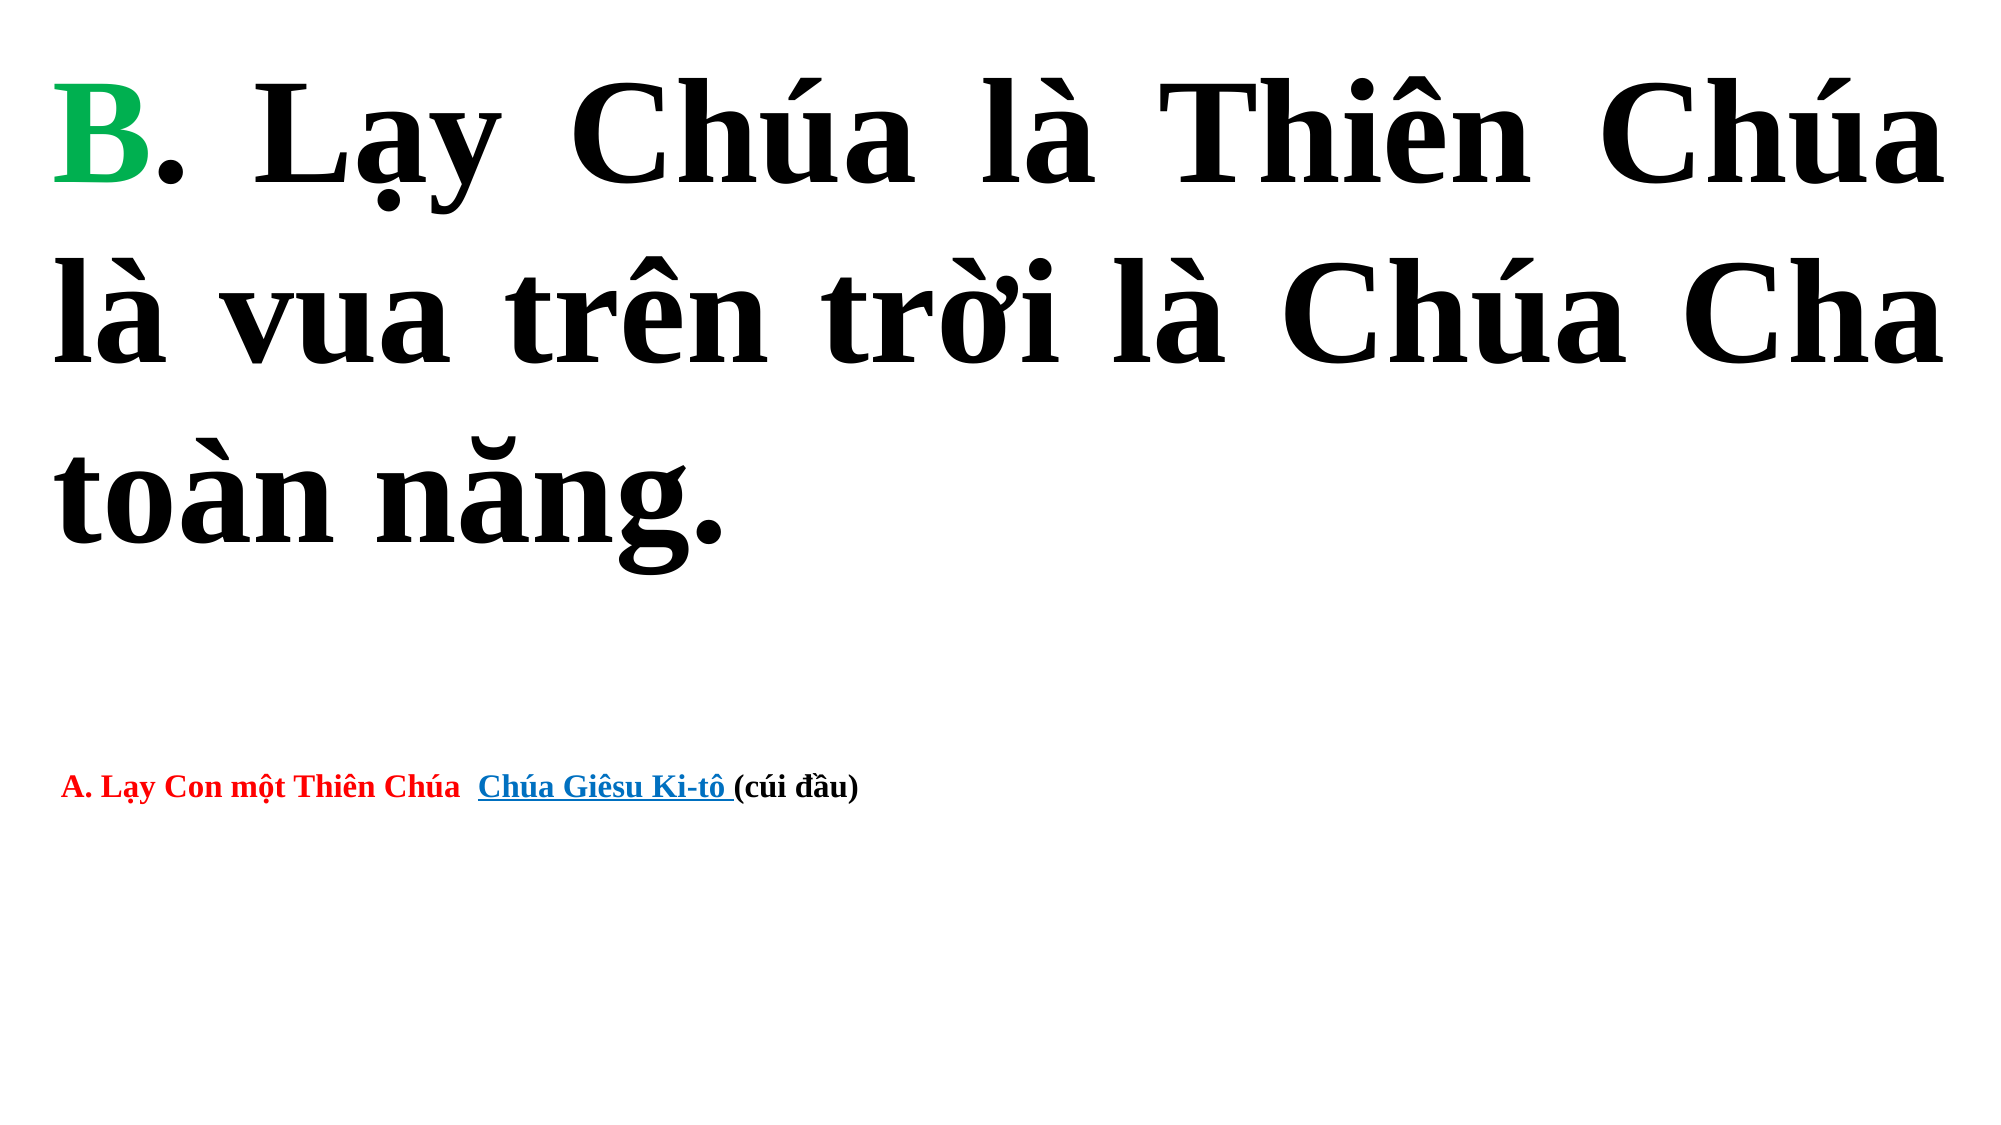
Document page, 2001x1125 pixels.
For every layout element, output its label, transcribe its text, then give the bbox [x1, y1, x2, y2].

title A. Lạy Con một Thiên Chúa Chúa Giêsu Ki-tô (cúi đầu) [37, 725, 1963, 813]
text_box B. Lạy Chúa là Thiên Chúa là vua trên trời là Chúa Cha toàn năng. [37, 24, 1963, 580]
